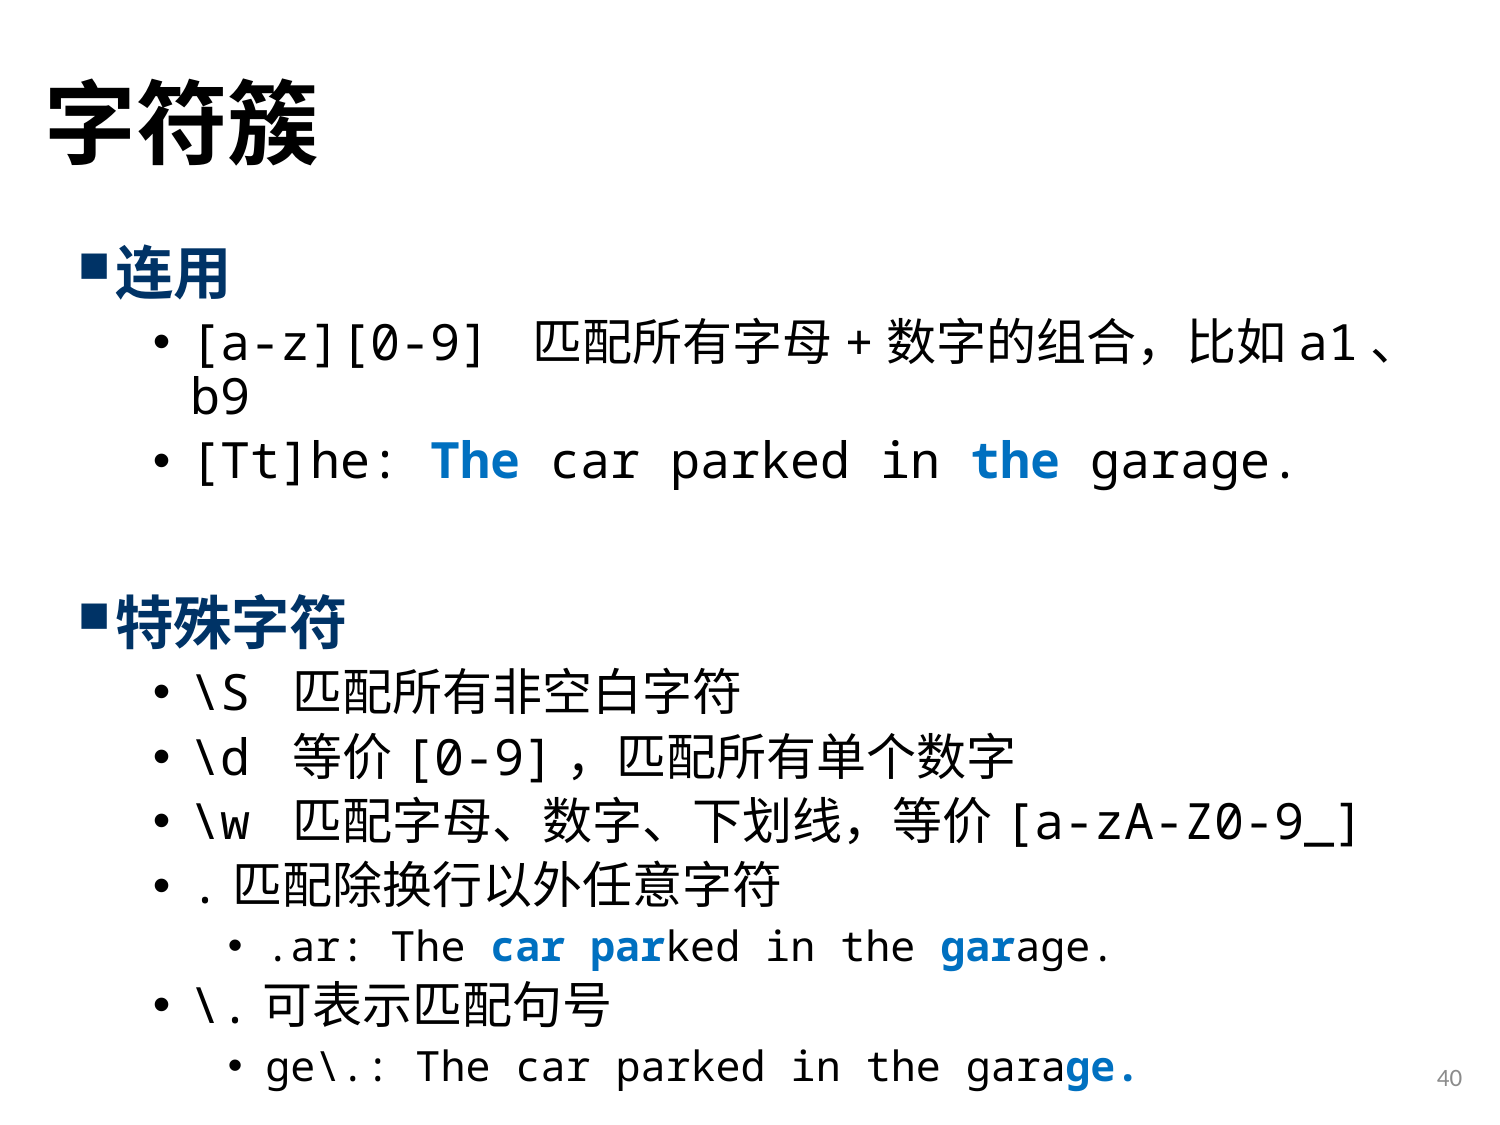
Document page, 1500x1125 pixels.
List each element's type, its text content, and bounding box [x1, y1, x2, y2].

title 字符簇 [29, 19, 1324, 237]
list 连用 [a-z][0-9] 匹配所有字母+数字的组合，比如a1、b9 [Tt]he: The car parked in the garage. 特殊字符 \S 匹配所有非空白字符 \d 等价[0-9]，匹配所有单个数字 \w 匹配字母、数字、下划线，等价[a-zA-Z0-9_] .匹配除换行以外任意字符 .ar: The car parked in the garage. \.可表示匹配句号 ge\.: The car parked in the garage. [62, 236, 1437, 1052]
slide_number 40 [1139, 1046, 1478, 1107]
